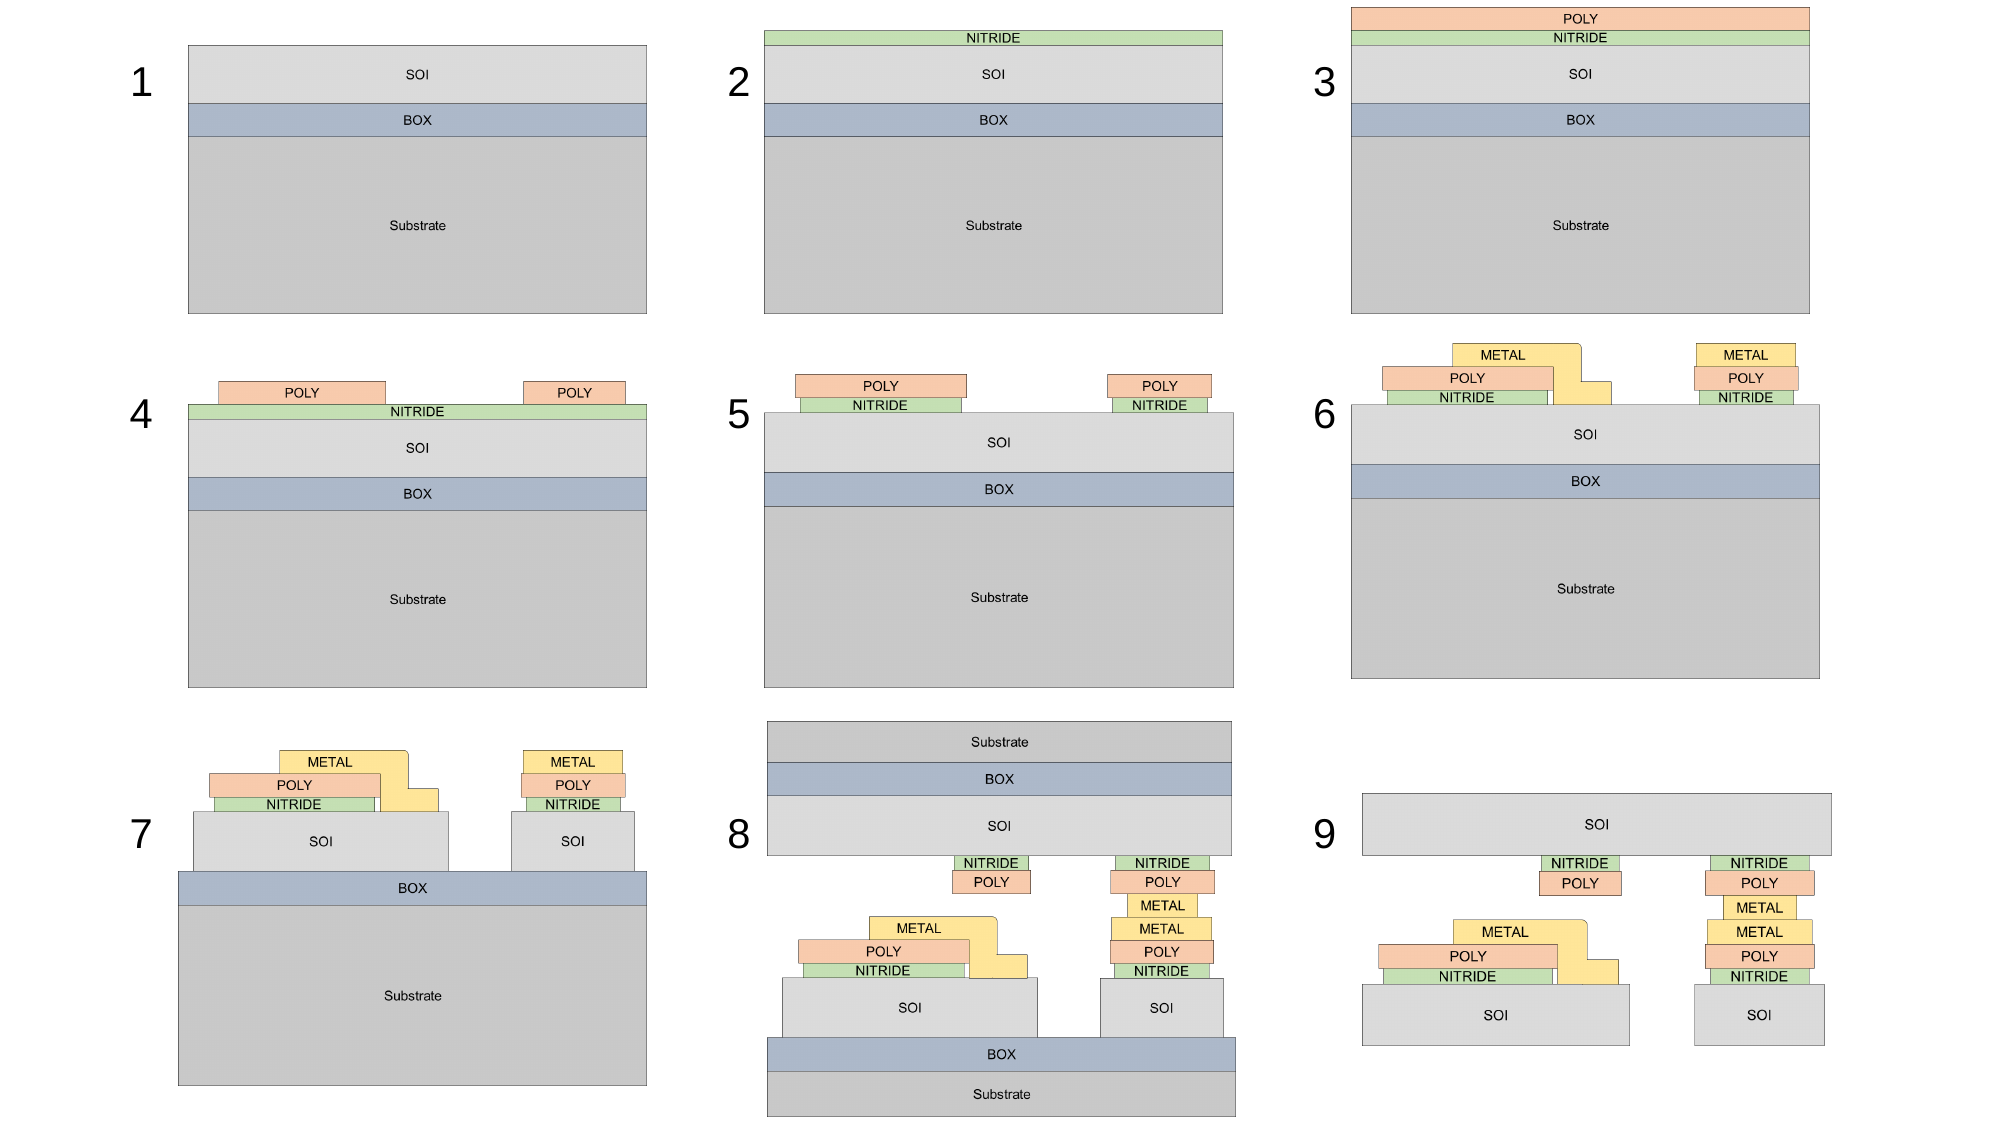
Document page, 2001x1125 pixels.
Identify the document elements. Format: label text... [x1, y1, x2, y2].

picture [188, 380, 647, 688]
picture [188, 45, 647, 314]
text_box 3 [1298, 47, 1349, 113]
picture [764, 25, 1223, 314]
text_box 1 [115, 47, 166, 113]
picture [1351, 342, 1820, 679]
text_box 8 [712, 799, 763, 865]
text_box 4 [114, 379, 165, 445]
picture [1351, 6, 1810, 314]
picture [767, 720, 1236, 1117]
text_box 9 [1298, 799, 1349, 865]
picture [1362, 793, 1832, 1046]
text_box 6 [1298, 379, 1349, 445]
text_box 5 [712, 379, 763, 445]
text_box 2 [712, 47, 763, 113]
picture [764, 373, 1234, 688]
picture [178, 749, 647, 1086]
text_box 7 [114, 799, 165, 865]
